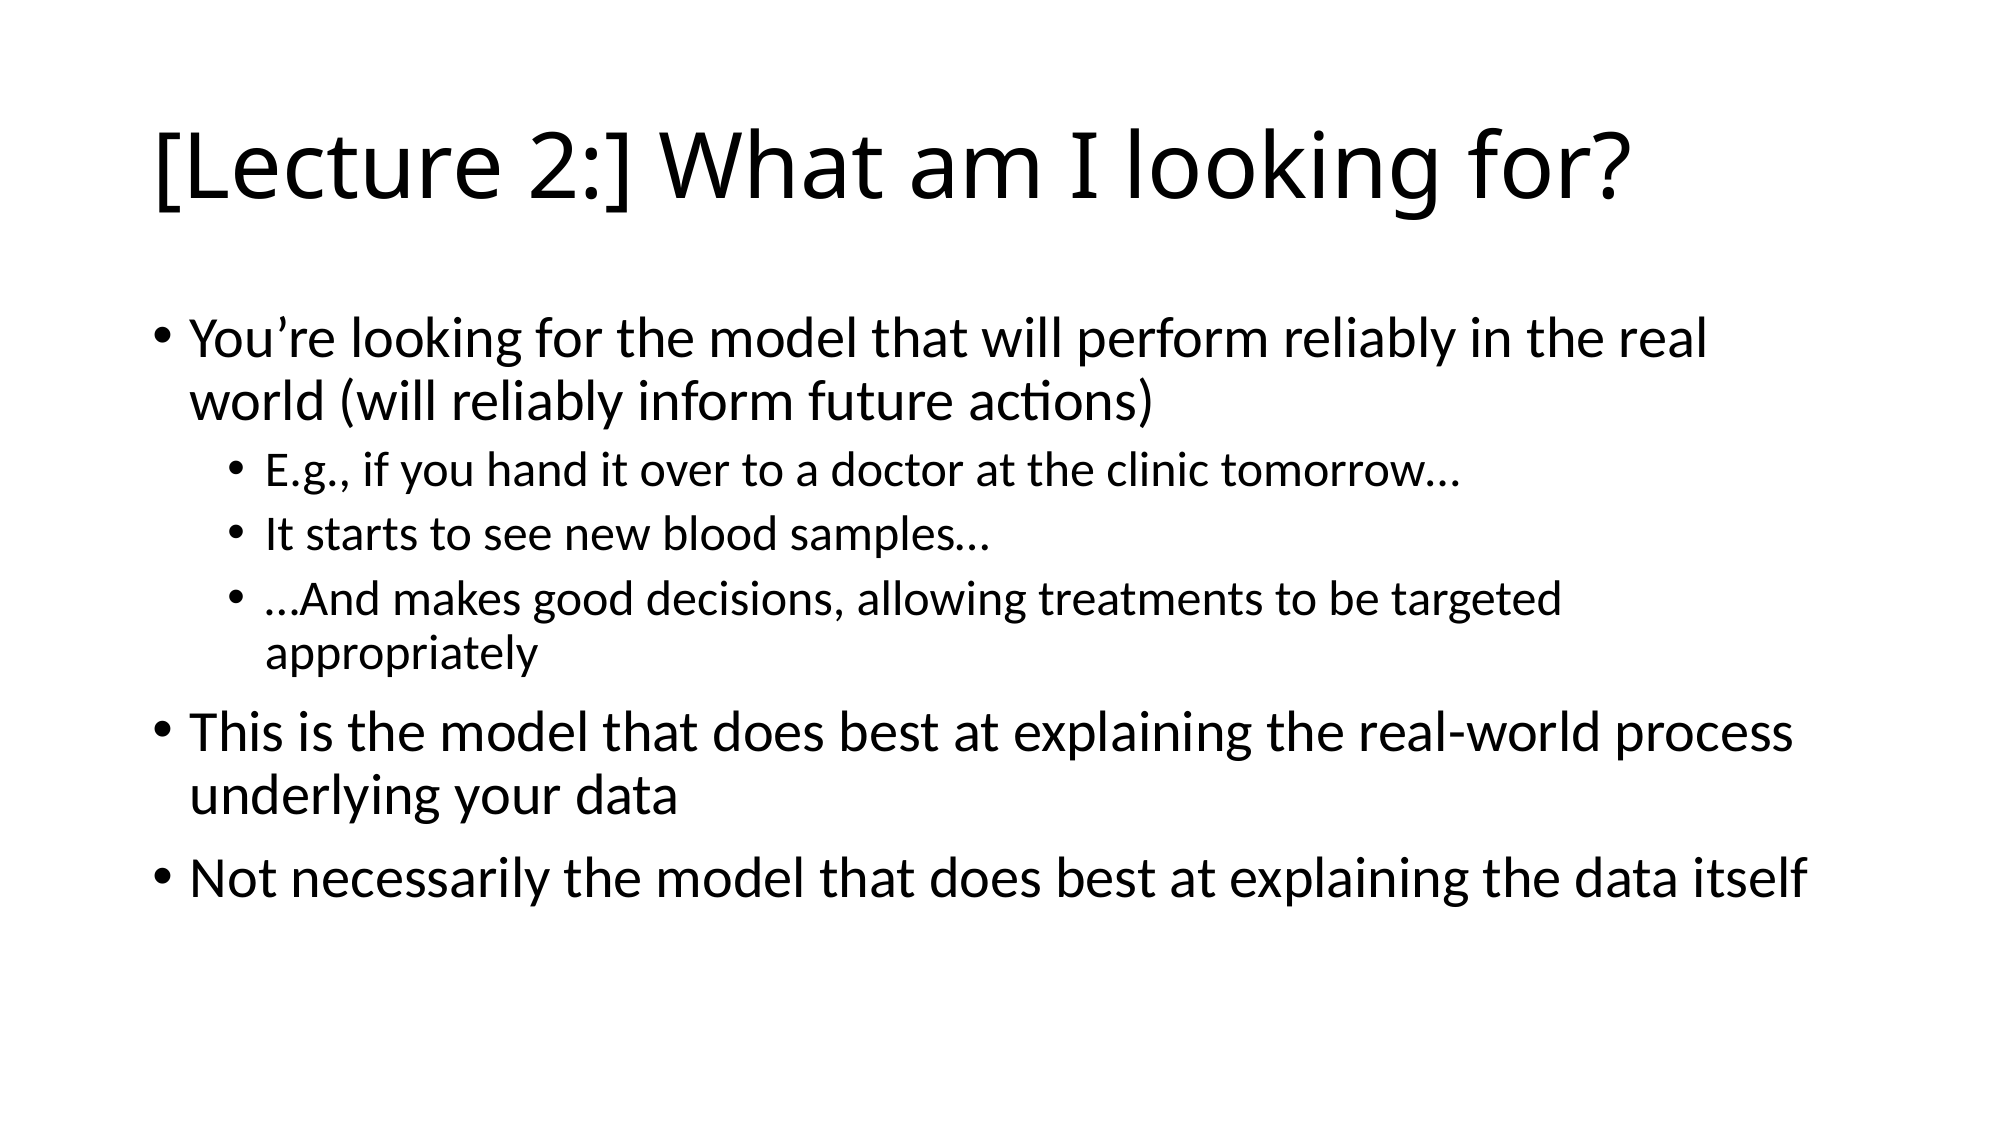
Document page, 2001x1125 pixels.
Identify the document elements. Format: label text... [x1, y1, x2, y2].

title [Lecture 2:] What am I looking for? [137, 59, 1863, 278]
list You’re looking for the model that will perform reliably in the real world (will reliably inform future actions) E.g., if you hand it over to a doctor at the clinic tomorrow… It starts to see new blood samples… …And makes good decisions, allowing treatments to be targeted appropriately This is the model that does best at explaining the real-world process underlying your data Not necessarily the model that does best at explaining the data itself [137, 299, 1863, 1014]
